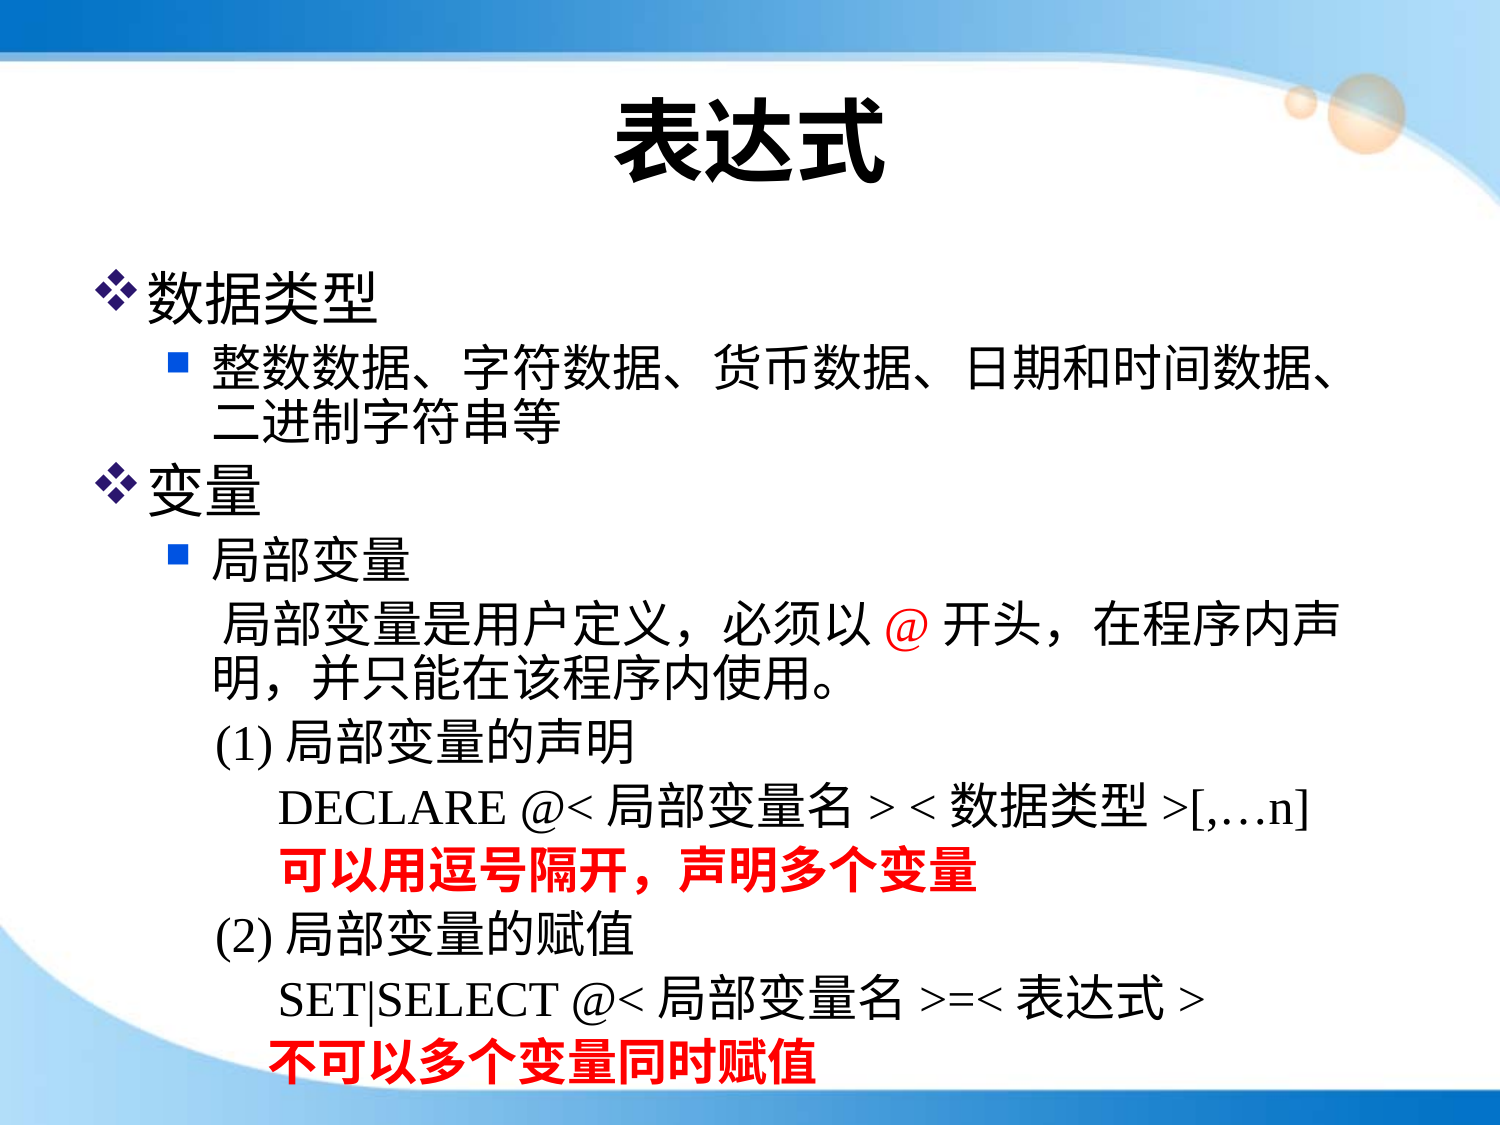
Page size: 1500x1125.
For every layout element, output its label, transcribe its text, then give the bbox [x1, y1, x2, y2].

title 表达式 [75, 45, 1425, 233]
list 数据类型 整数数据、字符数据、货币数据、日期和时间数据、二进制字符串等 变量 局部变量 局部变量是用户定义，必须以@开头，在程序内声 明，并只能在该程序内使用。 (1)局部变量的声明 DECLARE @<局部变量名> <数据类型>[,…n] 可以用逗号隔开，声明多个变量 (2)局部变量的赋值 SET|SELECT @<局部变量名>=<表达式> 不可以多个变量同时赋值 [74, 262, 1426, 1006]
picture [0, 0, 1500, 1125]
